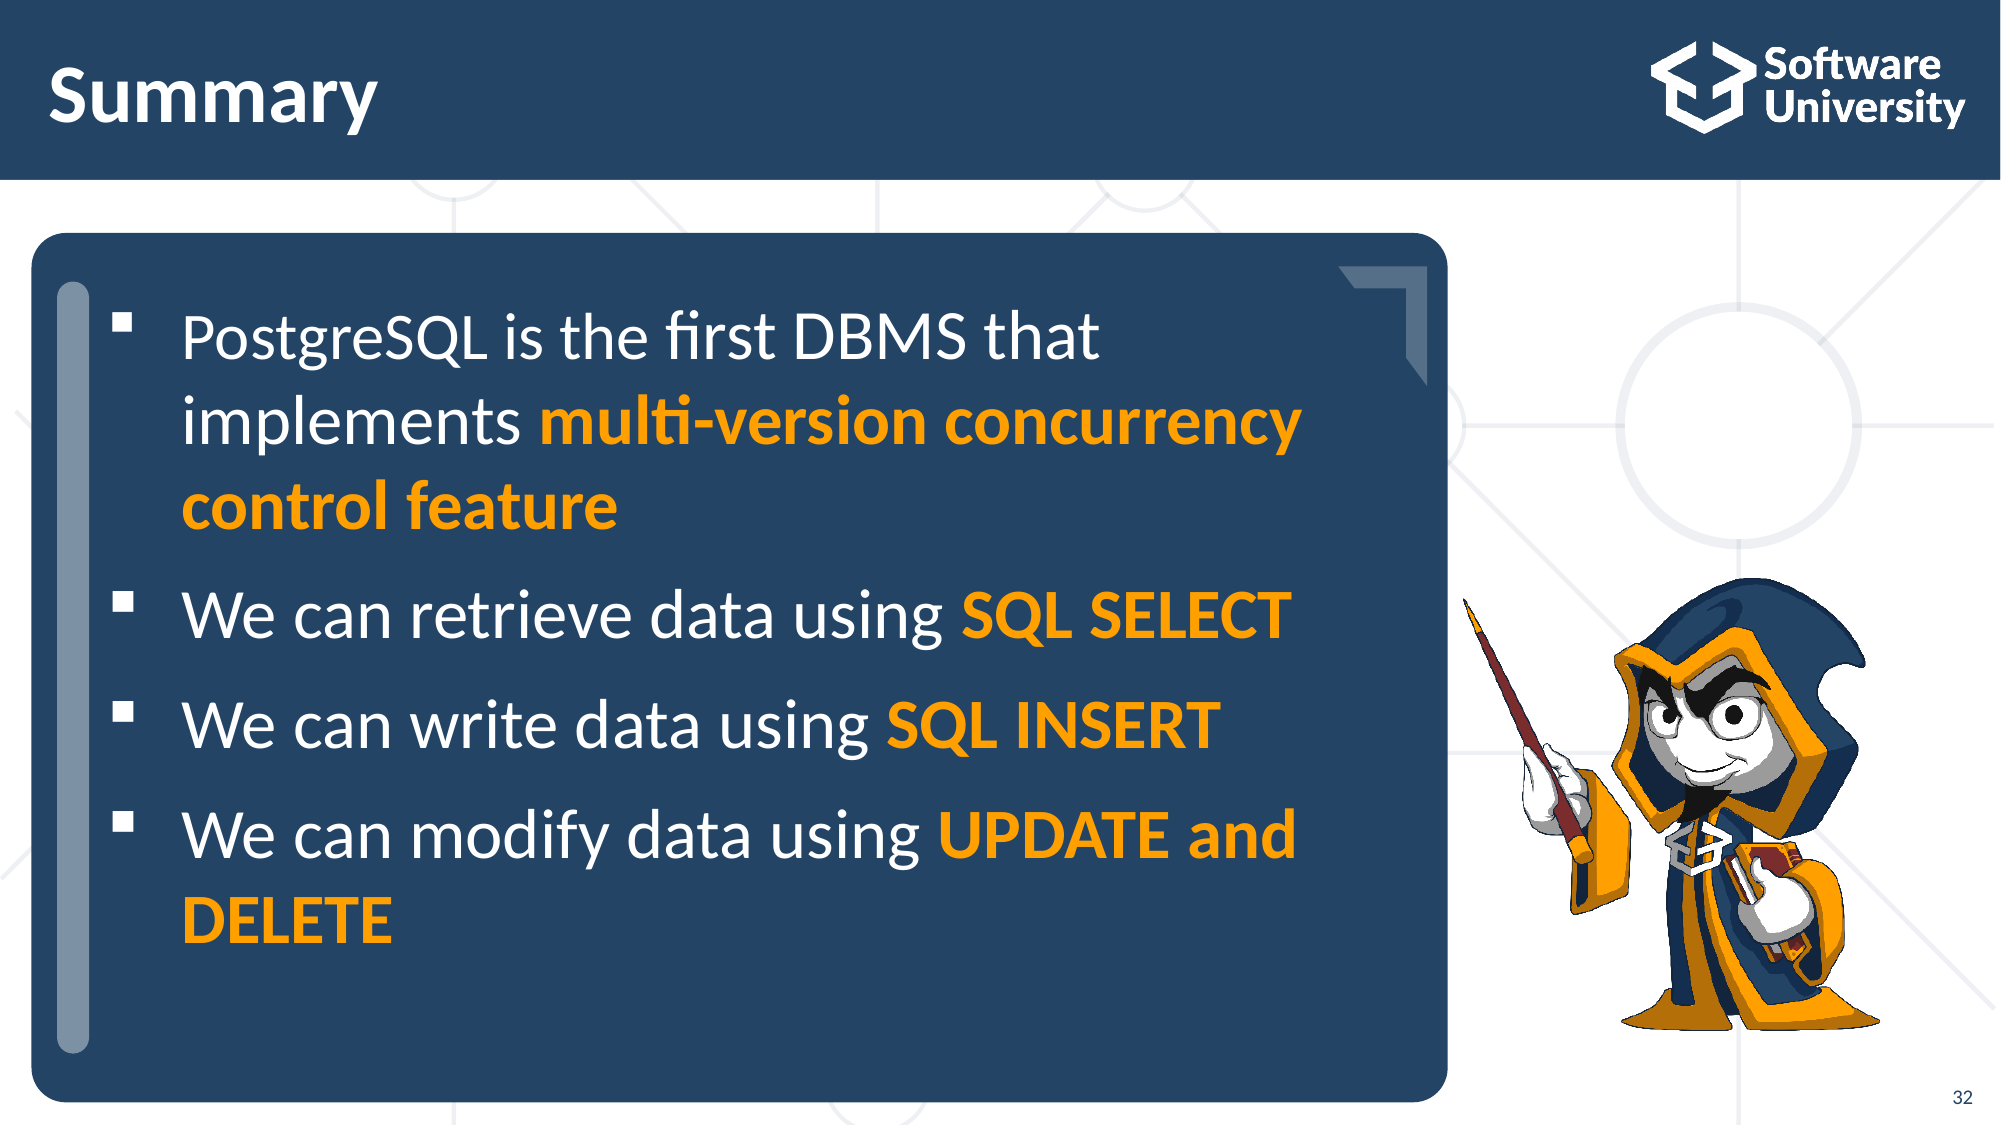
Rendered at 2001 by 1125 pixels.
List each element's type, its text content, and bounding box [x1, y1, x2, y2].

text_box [31, 232, 1448, 1103]
picture [1651, 41, 1966, 134]
slide_number 32 [1927, 1067, 1989, 1117]
picture [1447, 537, 1921, 1050]
title Summary [31, 16, 1625, 162]
